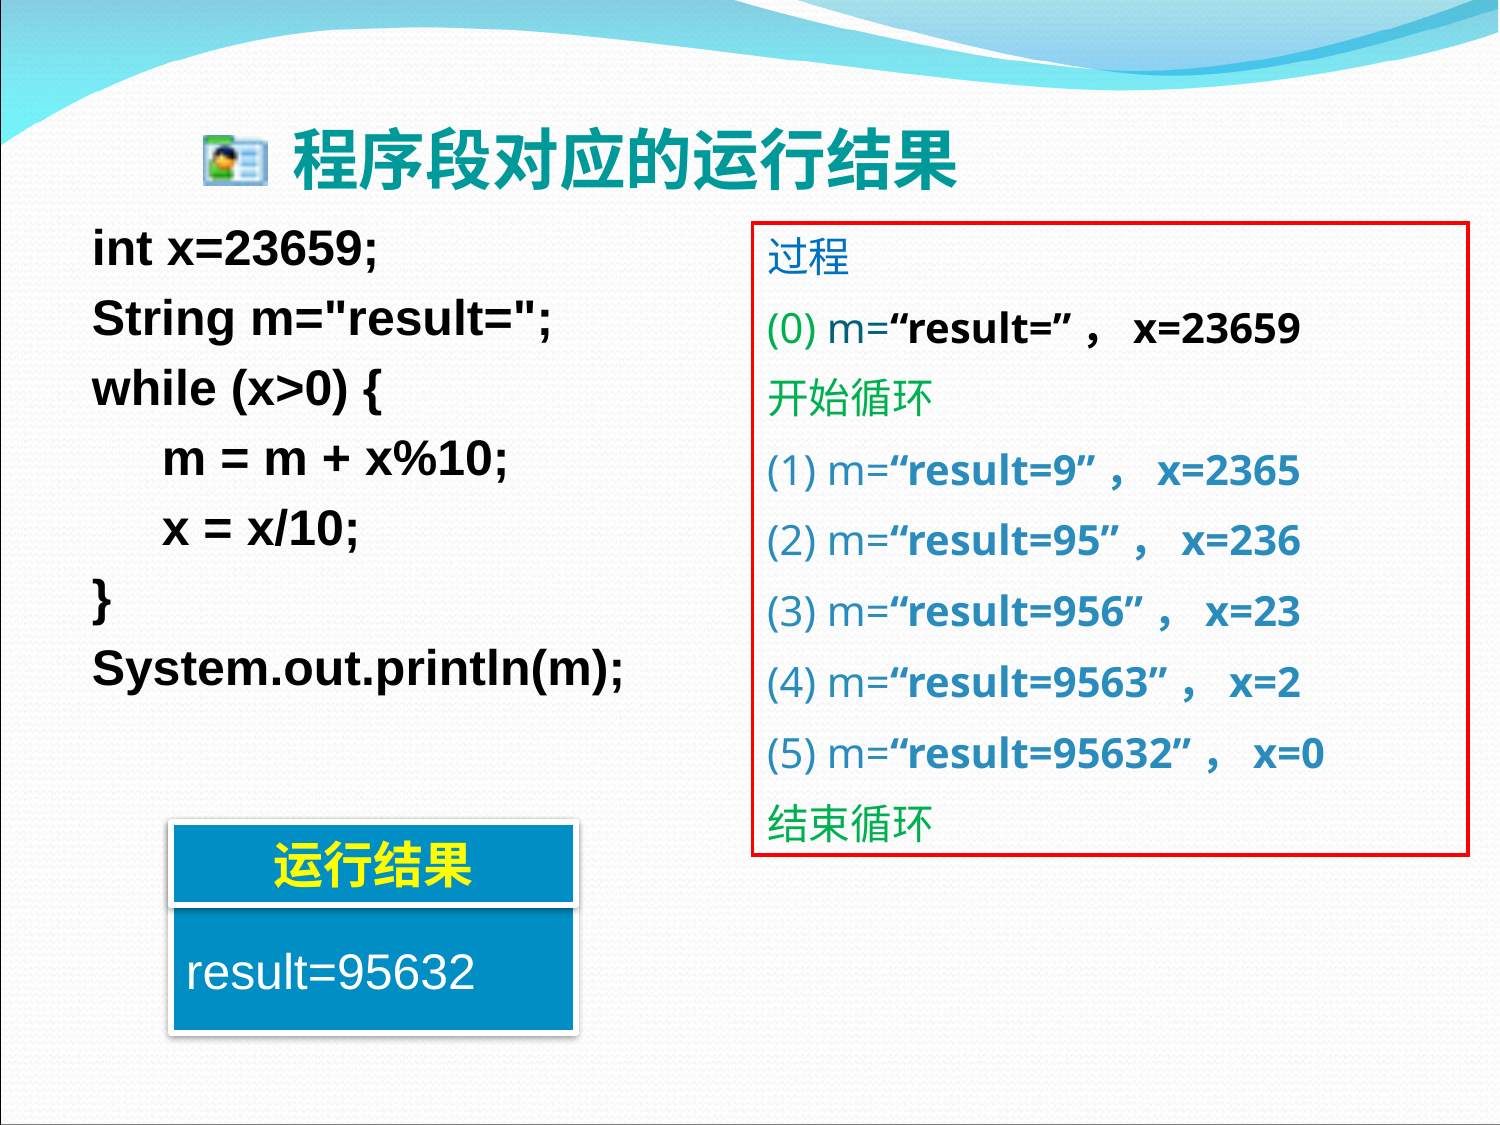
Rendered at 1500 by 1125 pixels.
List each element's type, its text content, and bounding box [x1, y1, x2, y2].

picture [0, 0, 1500, 1125]
list int x=23659; String m="result="; while (x>0) { m = m + x%10; x = x/10; } System.out.println(m); [76, 208, 1352, 883]
title 程序段对应的运行结果 [292, 95, 1011, 198]
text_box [170, 822, 577, 1034]
text_box 过程 (0) m=“result=”，x=23659 开始循环 (1) m=“result=9”，x=2365 (2) m=“result=95”，x=236 (3) m=“result=956”，x=23 (4) m=“result=9563”，x=2 (5) m=“result=95632”，x=0 结束循环 [752, 223, 1468, 855]
